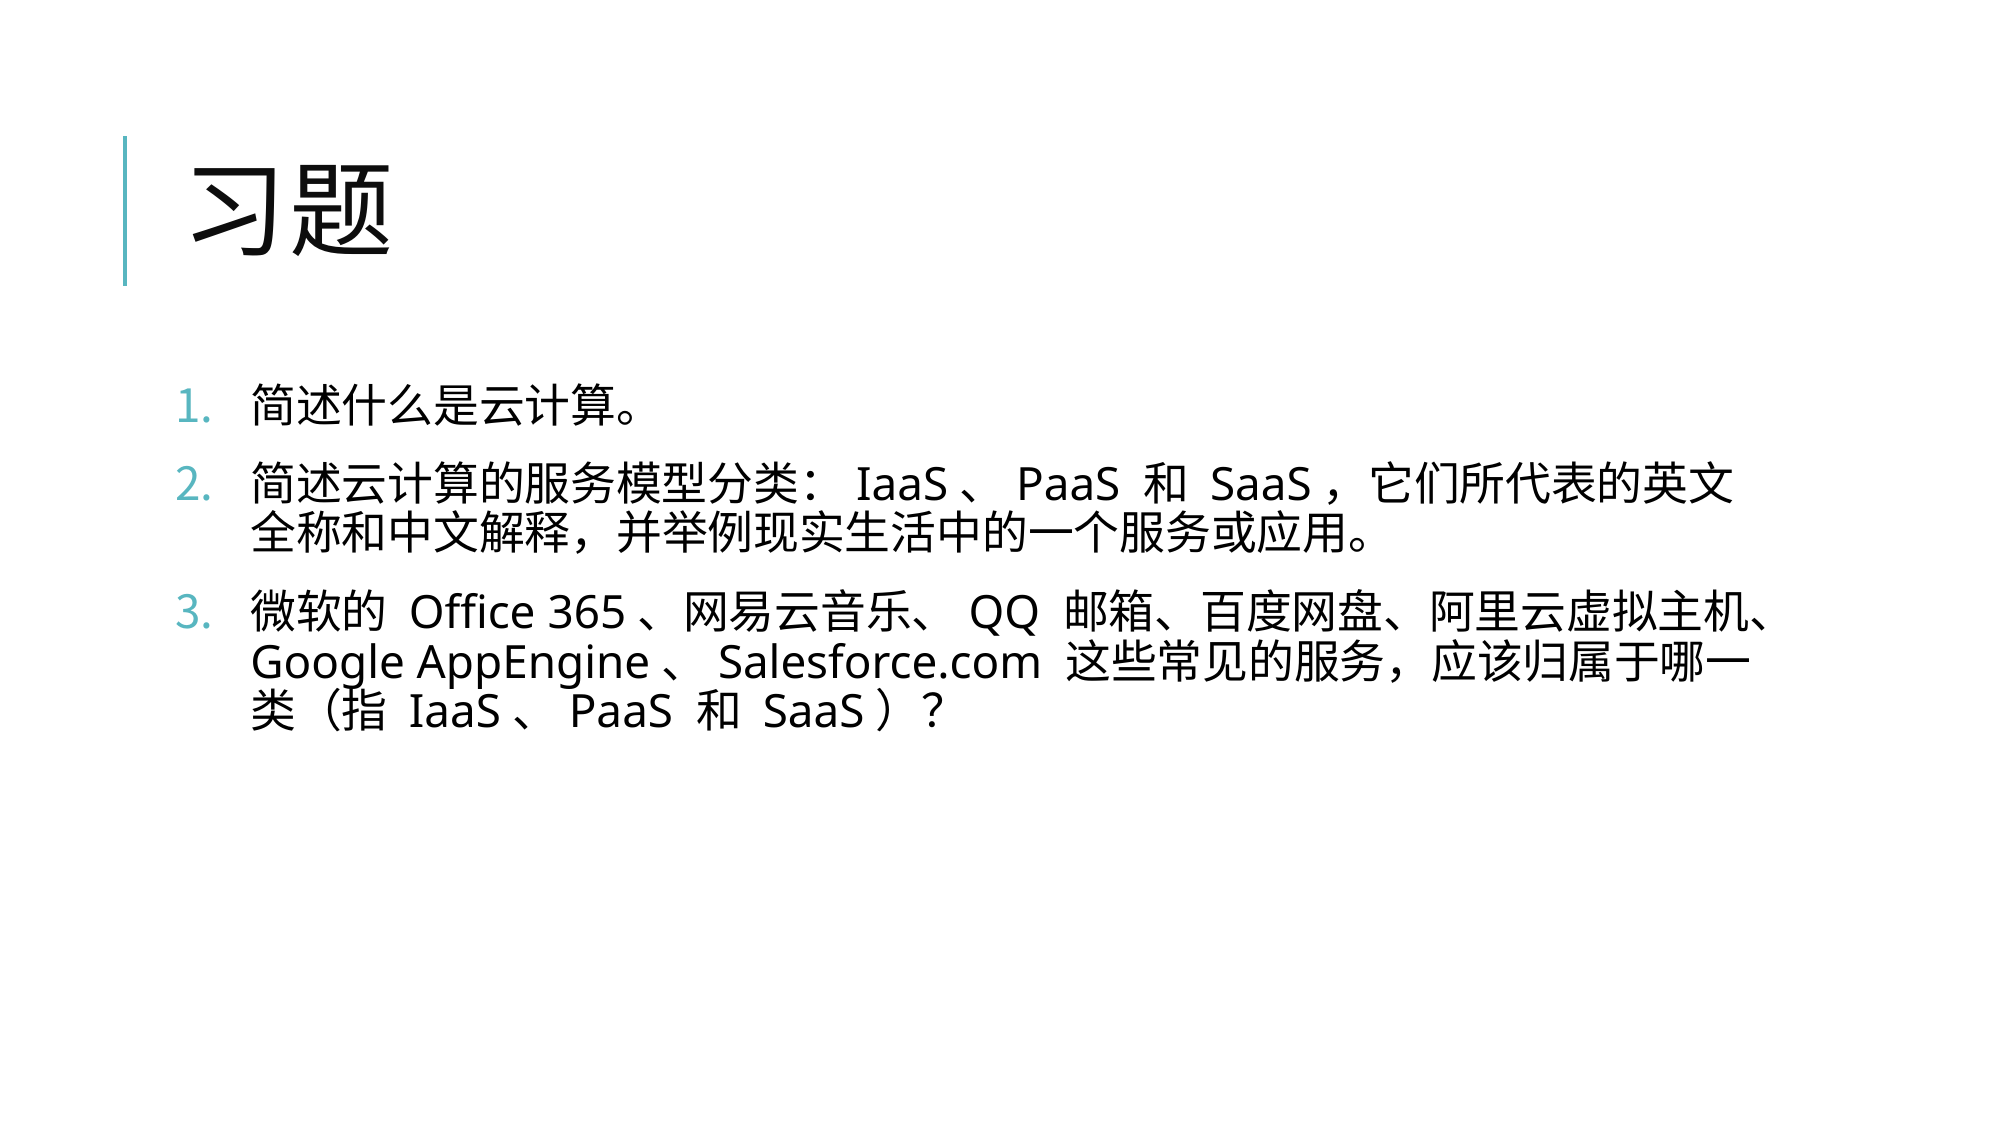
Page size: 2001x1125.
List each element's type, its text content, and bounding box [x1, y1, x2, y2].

title 习题 [168, 96, 1763, 342]
list 简述什么是云计算。 简述云计算的服务模型分类：IaaS、PaaS 和 SaaS，它们所代表的英文全称和中文解释，并举例现实生活中的一个服务或应用。 微软的 Office 365、网易云音乐、QQ 邮箱、百度网盘、阿里云虚拟主机、Google AppEngine、Salesforce.com 这些常见的服务，应该归属于哪一类（指 IaaS、PaaS 和 SaaS）？ [168, 375, 1763, 1035]
